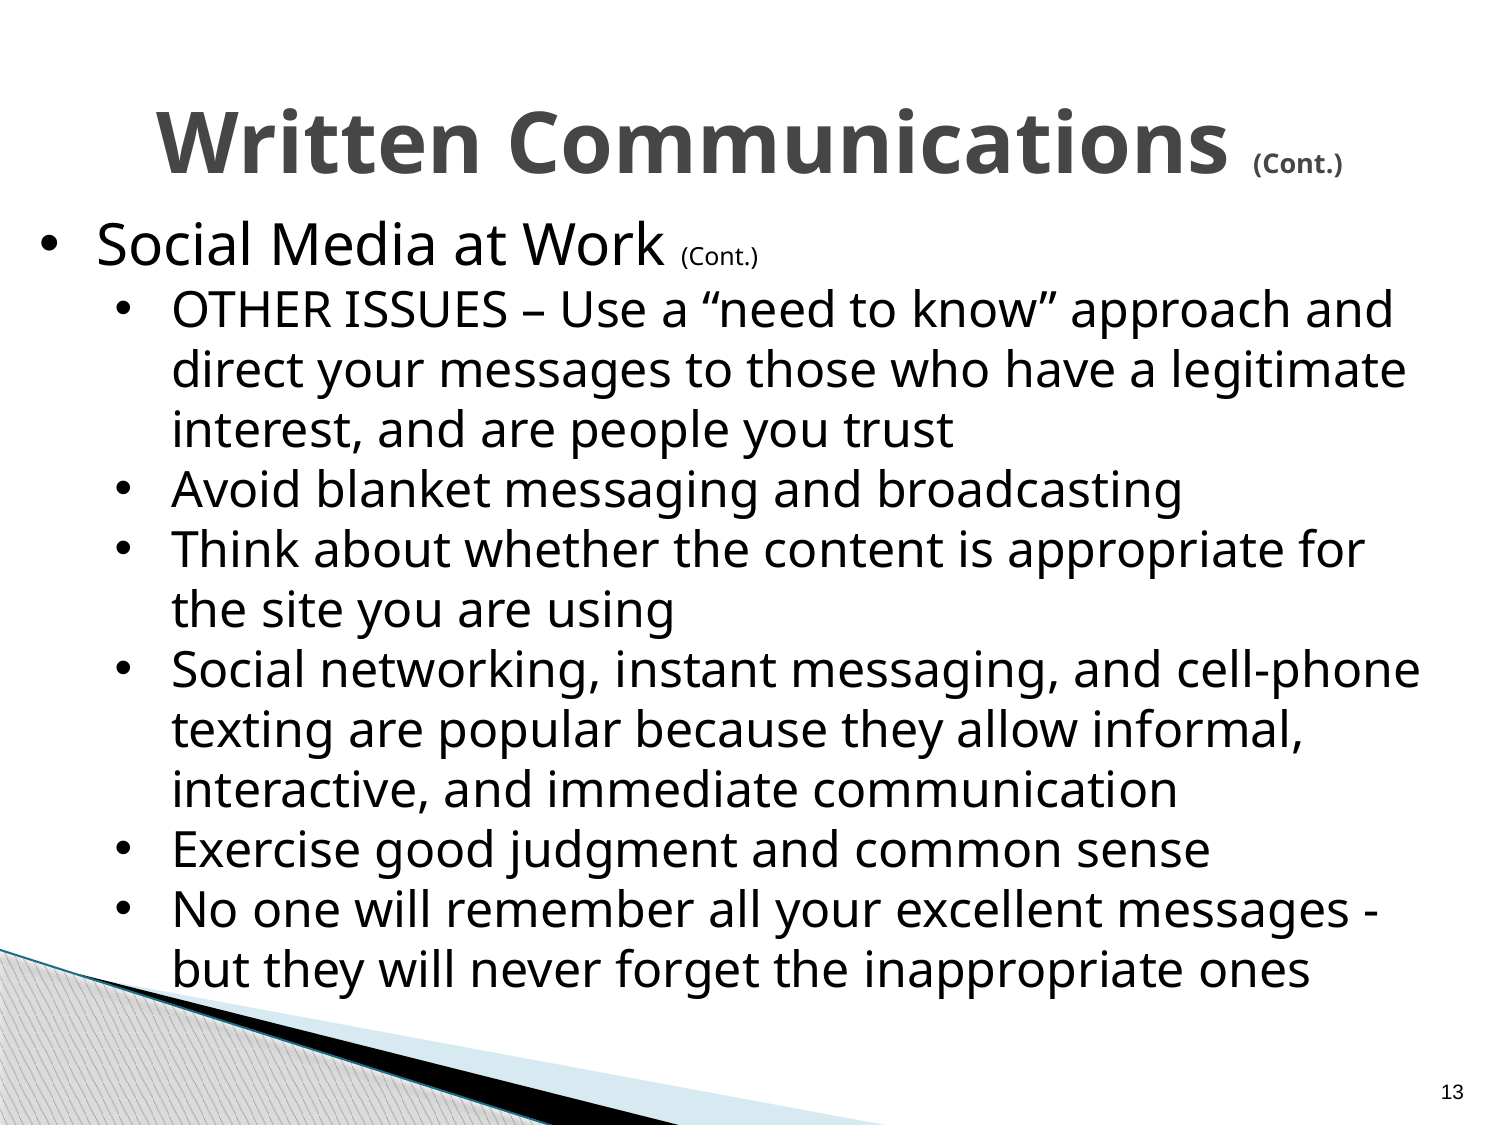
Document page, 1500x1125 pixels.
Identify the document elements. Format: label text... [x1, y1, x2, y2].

text_box Social Media at Work (Cont.) OTHER ISSUES – Use a “need to know” approach and direct your messages to those who have a legitimate interest, and are people you trust Avoid blanket messaging and broadcasting Think about whether the content is appropriate for the site you are using Social networking, instant messaging, and cell-phone texting are popular because they allow informal, interactive, and immediate communication Exercise good judgment and common sense No one will remember all your excellent messages - but they will never forget the inappropriate ones [24, 200, 1463, 1005]
title Written Communications (Cont.) [75, 45, 1425, 200]
slide_number 13 [1418, 1051, 1479, 1112]
